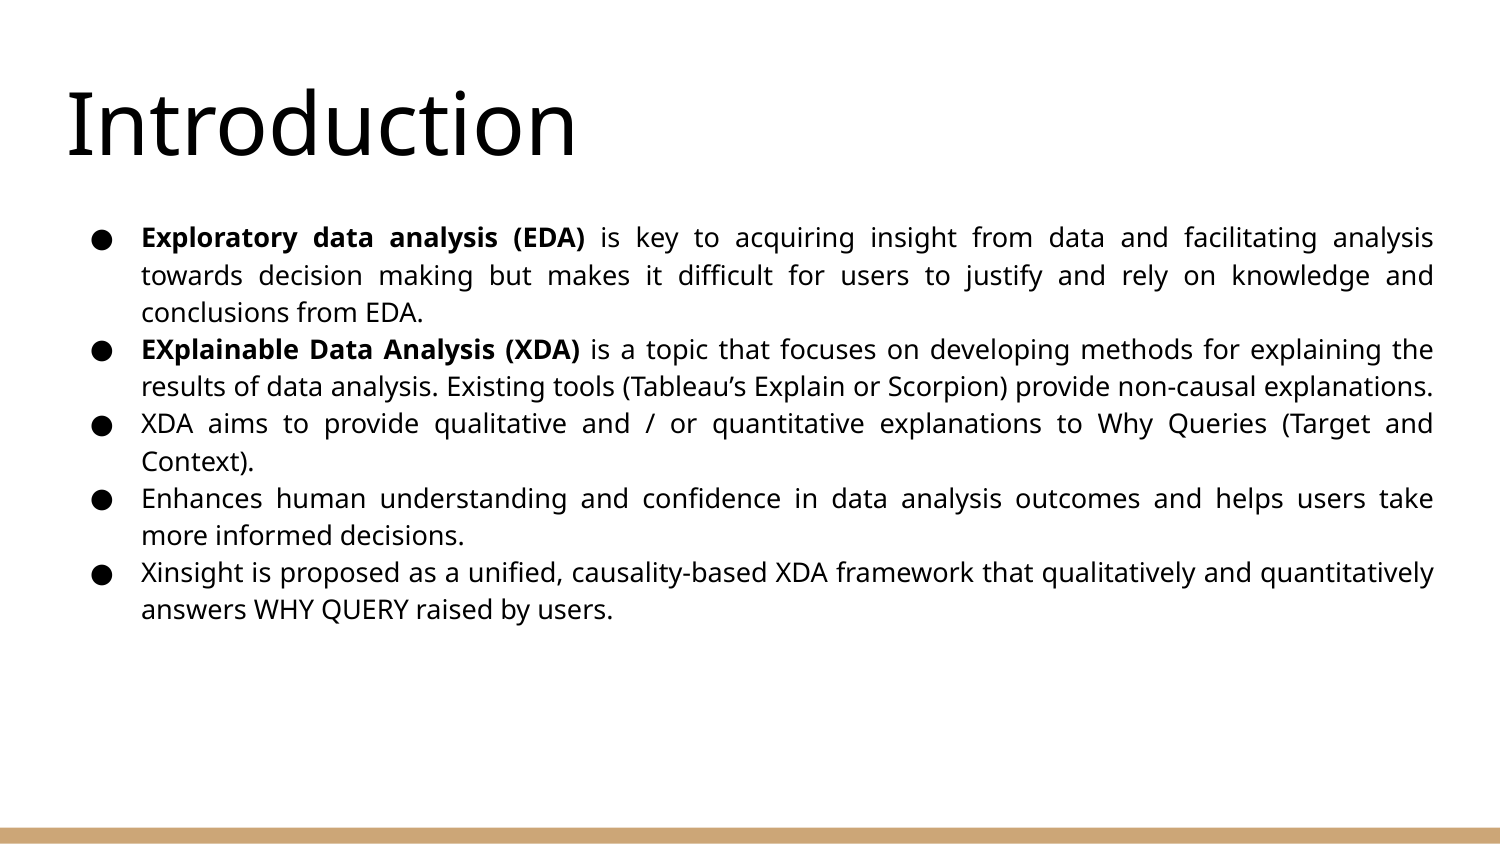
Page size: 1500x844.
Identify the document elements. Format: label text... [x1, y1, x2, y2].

title Introduction [51, 51, 1449, 189]
list Exploratory data analysis (EDA) is key to acquiring insight from data and facilitating analysis towards decision making but makes it difficult for users to justify and rely on knowledge and conclusions from EDA. EXplainable Data Analysis (XDA) is a topic that focuses on developing methods for explaining the results of data analysis. Existing tools (Tableau’s Explain or Scorpion) provide non-causal explanations. XDA aims to provide qualitative and / or quantitative explanations to Why Queries (Target and Context). Enhances human understanding and confidence in data analysis outcomes and helps users take more informed decisions. Xinsight is proposed as a unified, causality-based XDA framework that qualitatively and quantitatively answers WHY QUERY raised by users. [51, 200, 1449, 752]
